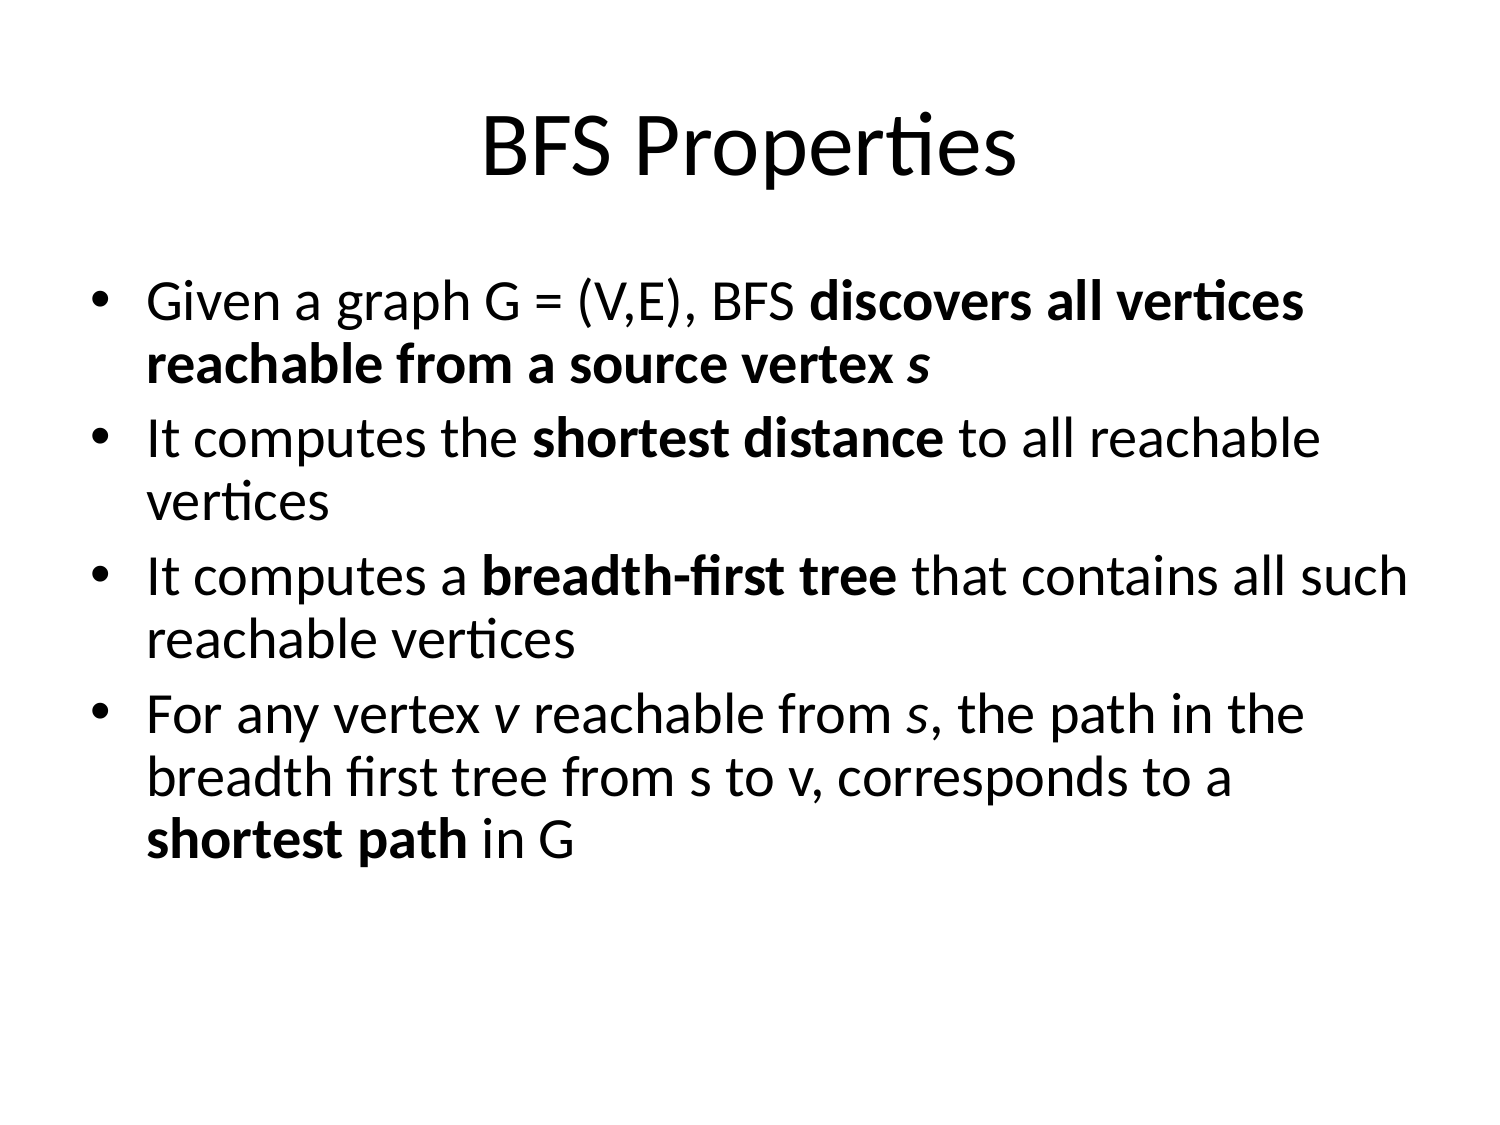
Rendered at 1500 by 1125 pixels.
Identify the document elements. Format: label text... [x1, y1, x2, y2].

title BFS Properties [75, 45, 1425, 233]
list Given a graph G = (V,E), BFS discovers all vertices reachable from a source vertex s It computes the shortest distance to all reachable vertices It computes a breadth-first tree that contains all such reachable vertices For any vertex v reachable from s, the path in the breadth first tree from s to v, corresponds to a shortest path in G [75, 262, 1425, 1005]
